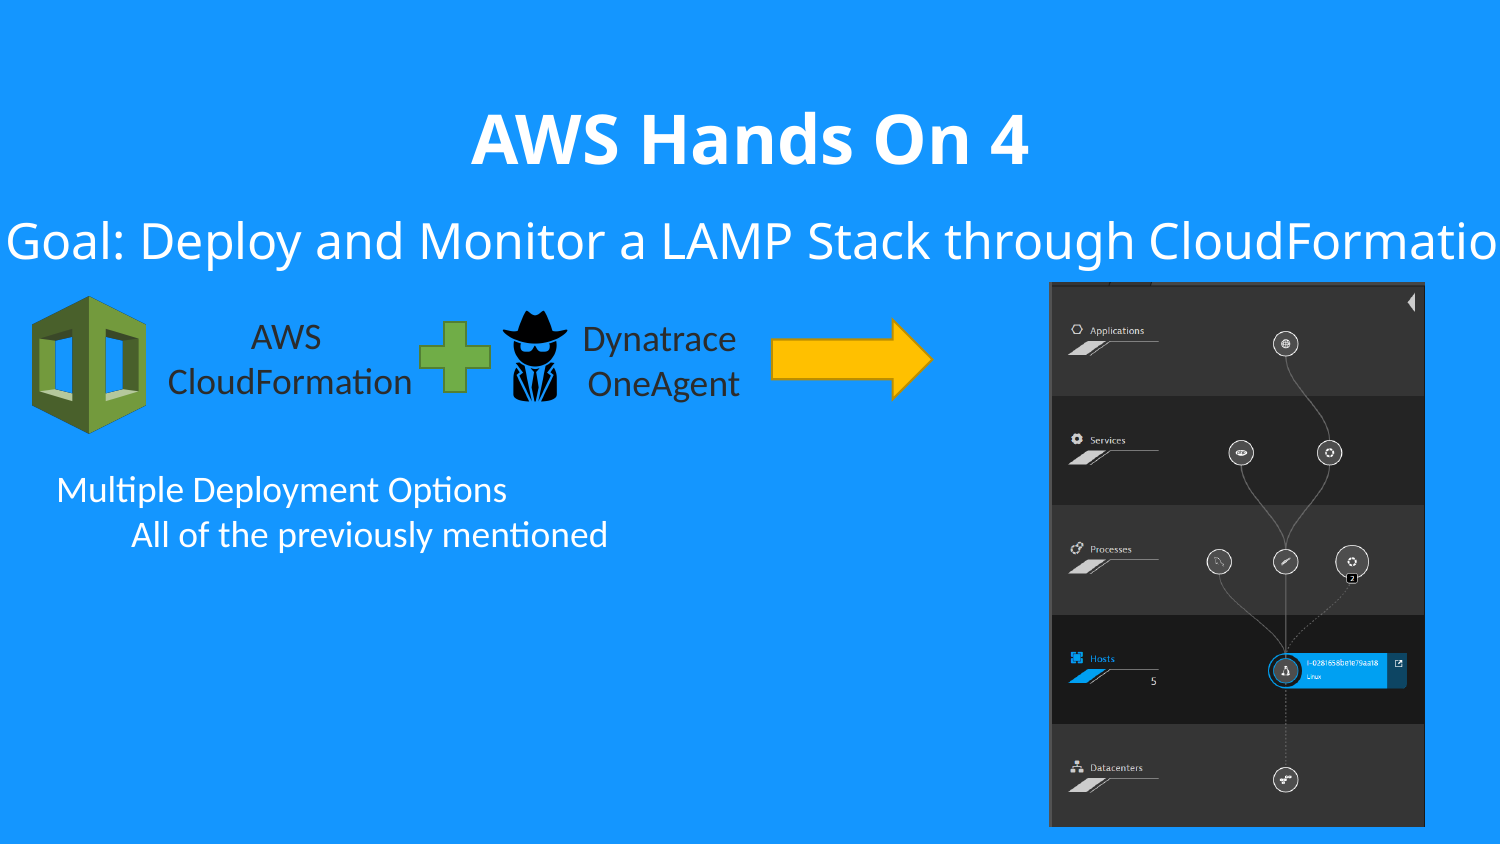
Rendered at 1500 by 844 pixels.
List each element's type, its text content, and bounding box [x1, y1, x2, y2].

text_box AWS CloudFormation [153, 304, 428, 410]
title AWS Hands On 4 [242, 79, 1260, 212]
text_box [770, 317, 934, 402]
text_box Dynatrace OneAgent [567, 306, 761, 411]
text_box Goal: Deploy and Monitor a LAMP Stack through CloudFormation [274, 197, 1262, 310]
text_box Multiple Deployment Options All of the previously mentioned [41, 457, 792, 562]
picture [485, 306, 585, 406]
picture [32, 296, 146, 434]
text_box [428, 321, 485, 393]
picture [1049, 282, 1425, 827]
